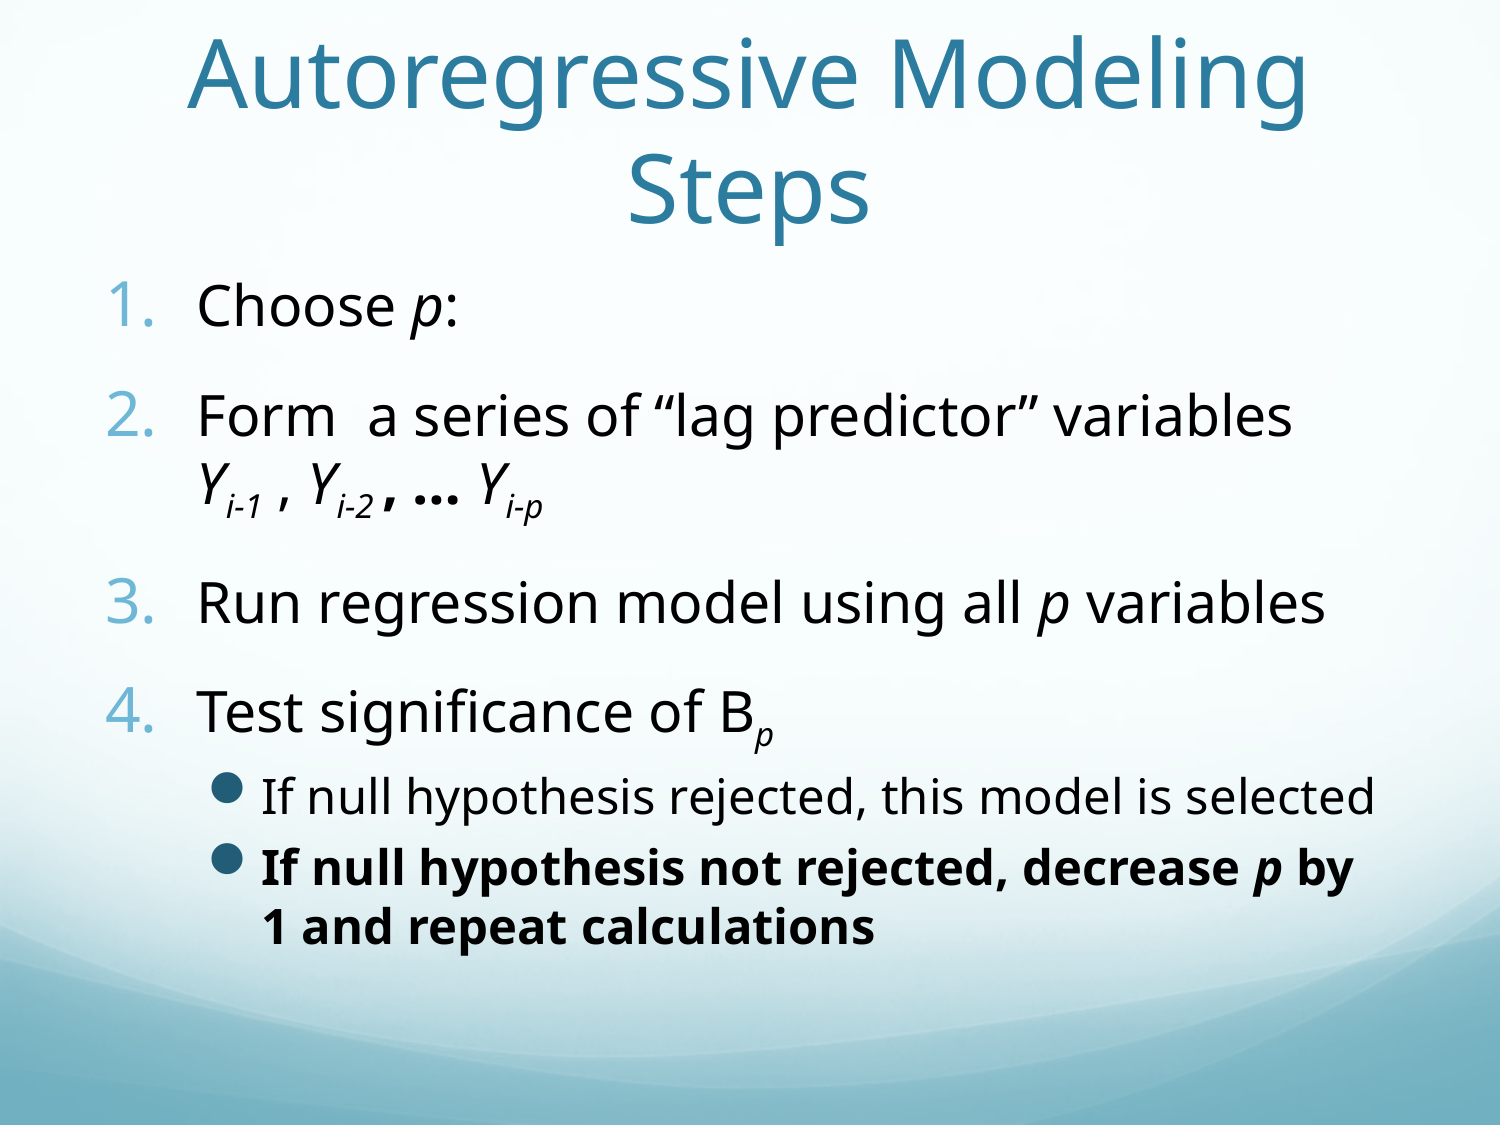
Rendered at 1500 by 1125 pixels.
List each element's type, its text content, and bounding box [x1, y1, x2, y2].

list Choose p: Form a series of “lag predictor” variables Yi-1 , Yi-2 , … Yi-p Run regression model using all p variables Test significance of Bp If null hypothesis rejected, this model is selected If null hypothesis not rejected, decrease p by 1 and repeat calculations [90, 262, 1410, 975]
title Autoregressive Modeling Steps [90, 17, 1410, 237]
